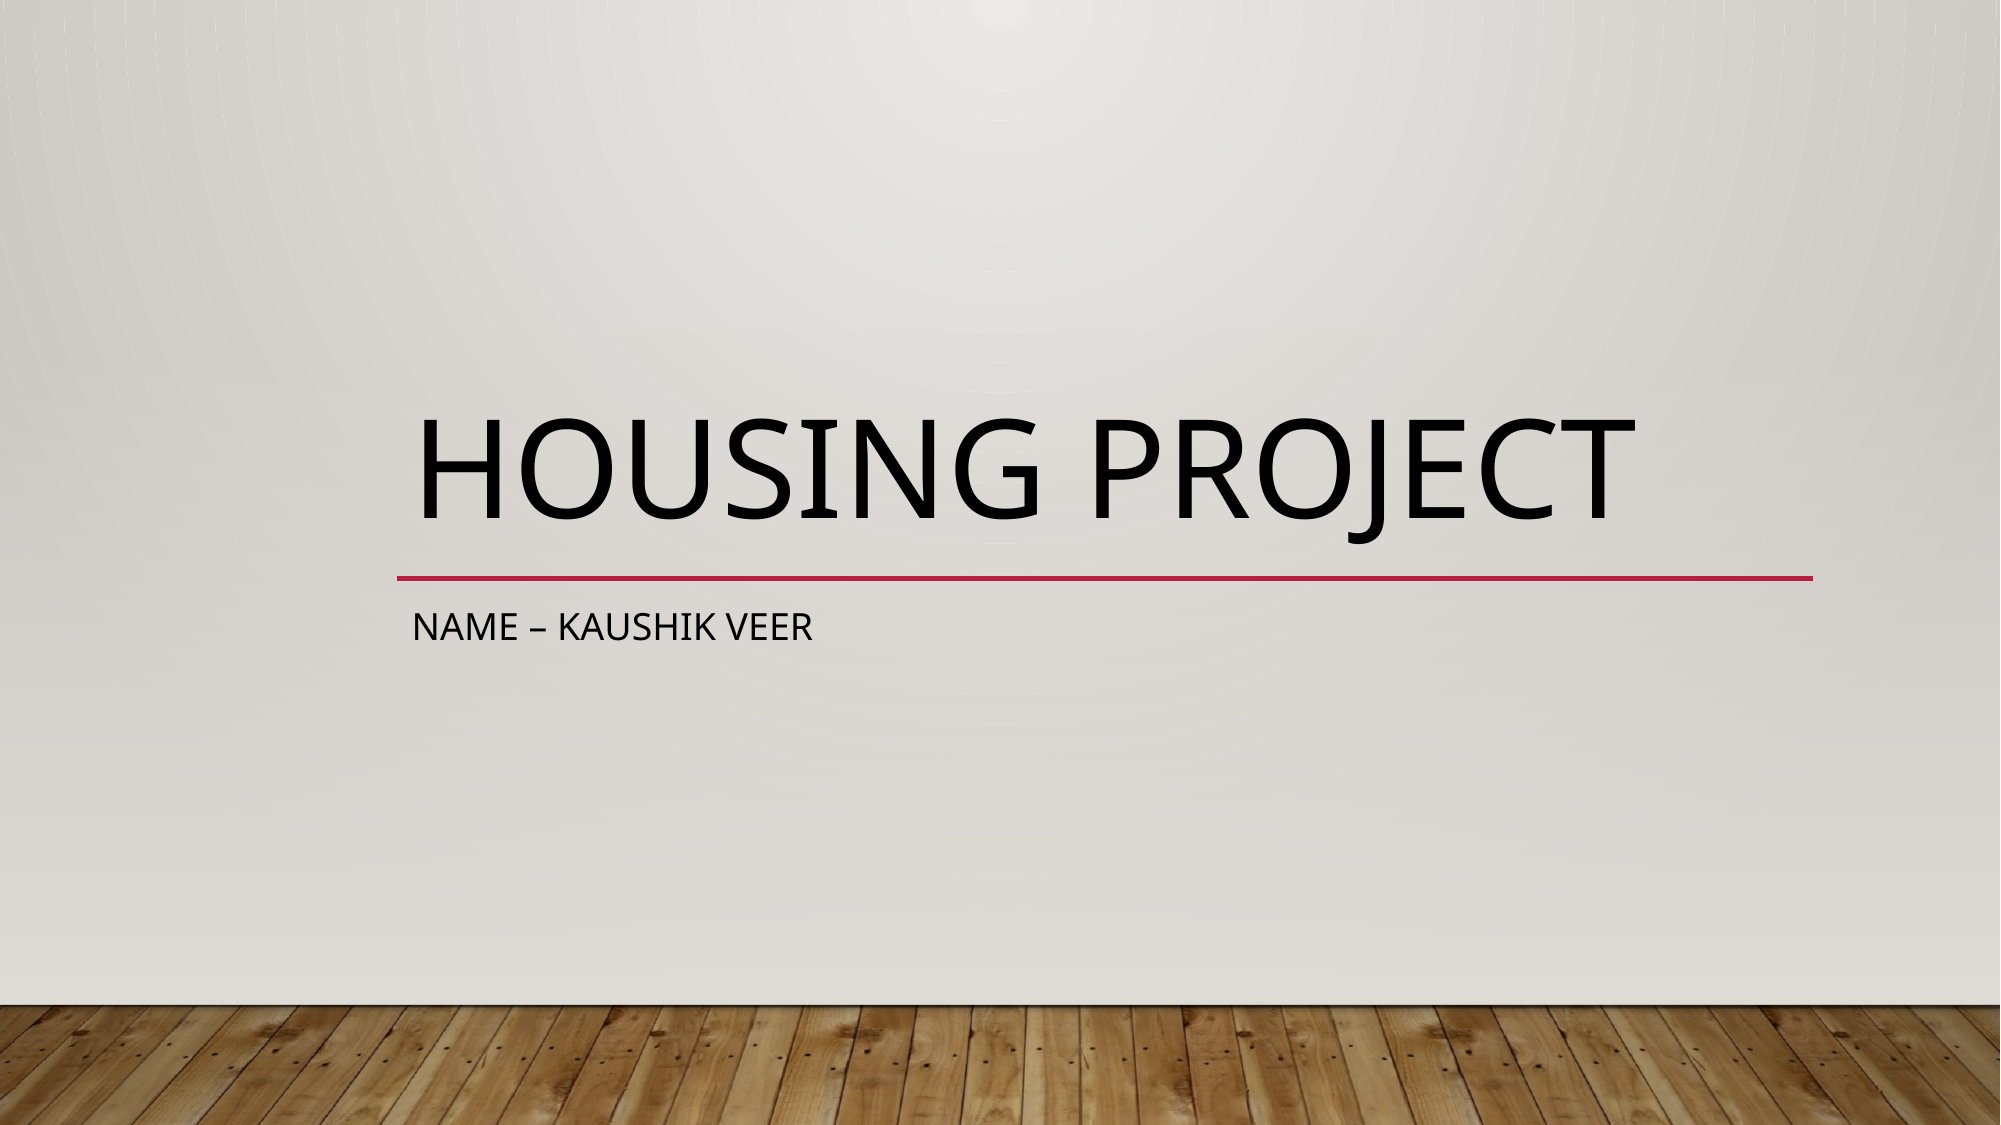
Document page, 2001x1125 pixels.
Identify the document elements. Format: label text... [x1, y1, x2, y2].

title Housing project [396, 131, 1814, 549]
picture [0, 1005, 2000, 1125]
subtitle Name – Kaushik veer [396, 579, 1814, 740]
